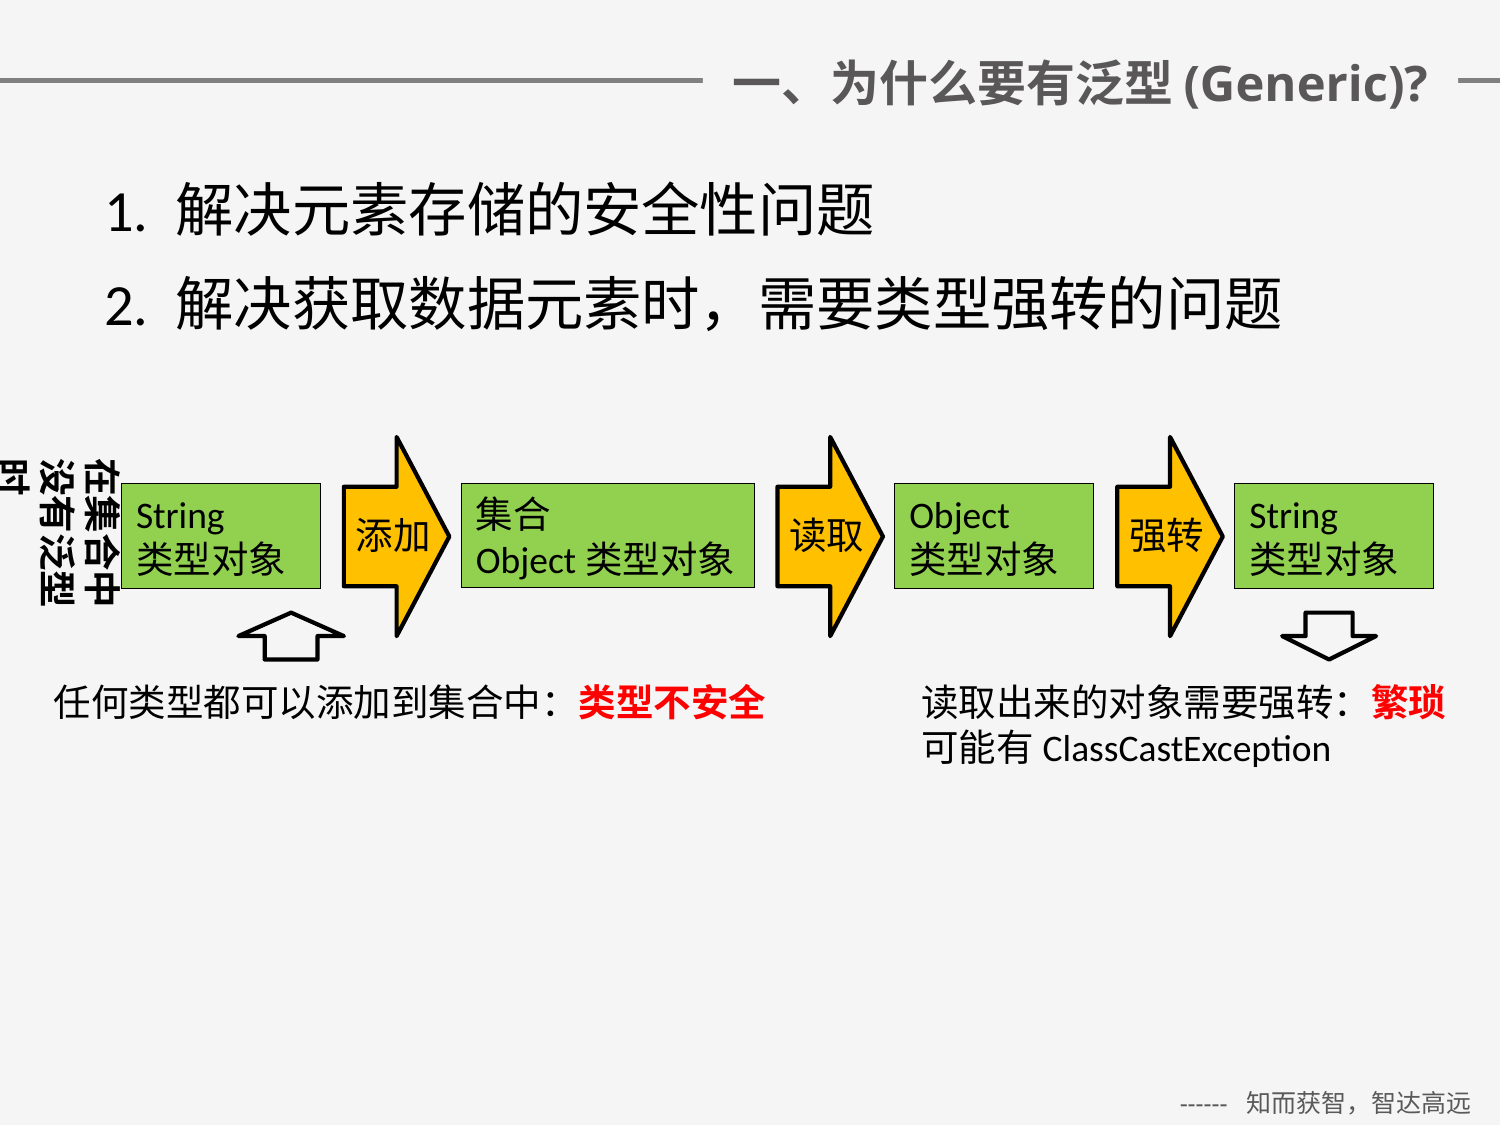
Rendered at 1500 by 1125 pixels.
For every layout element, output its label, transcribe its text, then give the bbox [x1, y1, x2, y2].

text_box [38, 612, 831, 733]
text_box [1114, 436, 1232, 611]
text_box String 类型对象 [1238, 483, 1434, 589]
title 一、为什么要有泛型(Generic)? [702, 39, 1459, 125]
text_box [774, 436, 893, 637]
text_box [906, 612, 1475, 778]
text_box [340, 436, 459, 611]
text_box String 类型对象 [121, 483, 321, 589]
text_box 集合 Object类型对象 [464, 483, 755, 588]
text_box 1. 解决元素存储的安全性问题 2. 解决获取数据元素时，需要类型强转的问题 [89, 165, 1388, 345]
text_box 在集合中没有泛型时 [11, 443, 133, 655]
text_box Object 类型对象 [898, 483, 1094, 589]
